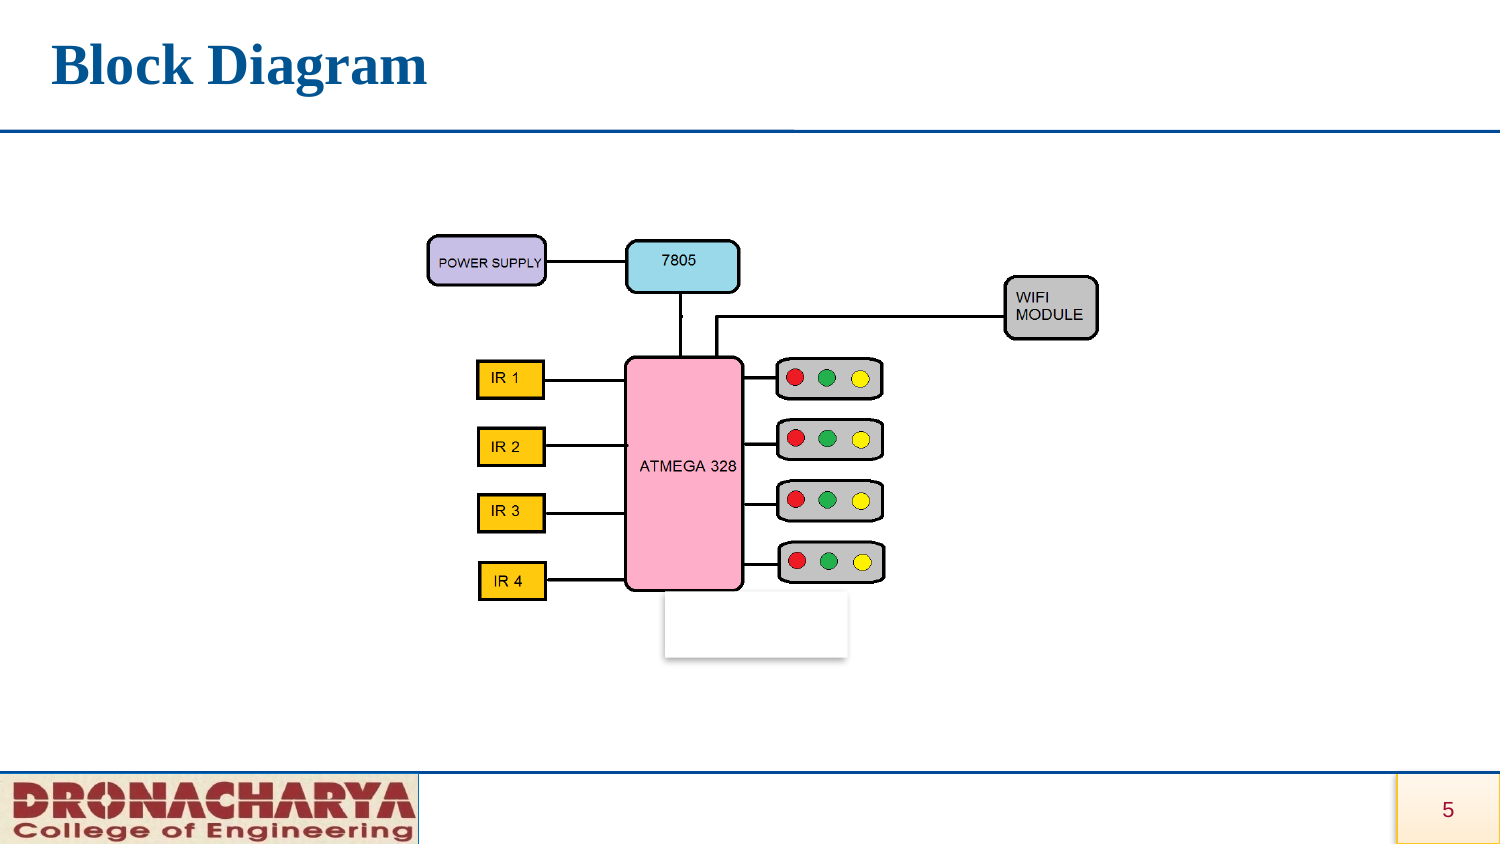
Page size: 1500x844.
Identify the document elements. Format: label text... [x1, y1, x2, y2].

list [314, 168, 1153, 700]
picture [0, 774, 418, 844]
title Block Diagram [50, 0, 1447, 131]
